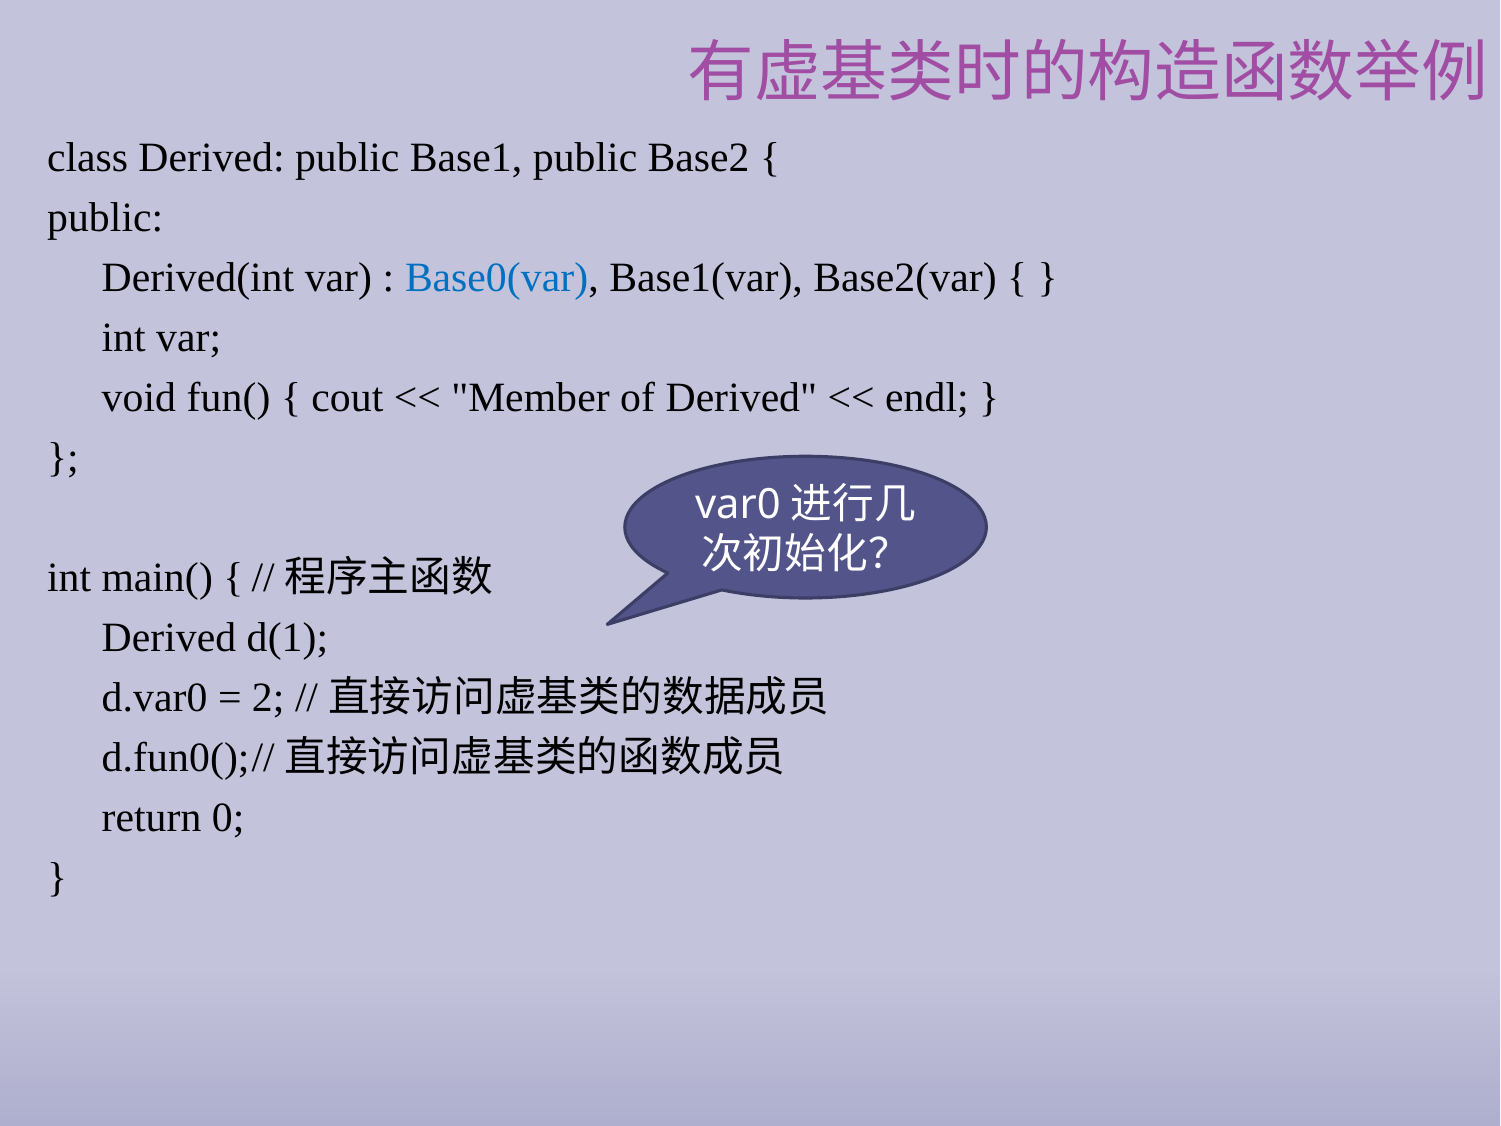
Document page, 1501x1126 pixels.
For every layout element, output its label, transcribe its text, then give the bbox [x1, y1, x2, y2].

title 有虚基类时的构造函数举例 [667, 0, 1501, 109]
text_box var0进行几次初始化？ [605, 454, 988, 626]
list class Derived: public Base1, public Base2 { public: Derived(int var) : Base0(var), Base1(var), Base2(var) { } int var; void fun() { cout << "Member of Derived" << endl; } }; int main() { //程序主函数 Derived d(1); d.var0 = 2; //直接访问虚基类的数据成员 d.fun0(); //直接访问虚基类的函数成员 return 0; } [3, 109, 1501, 1016]
